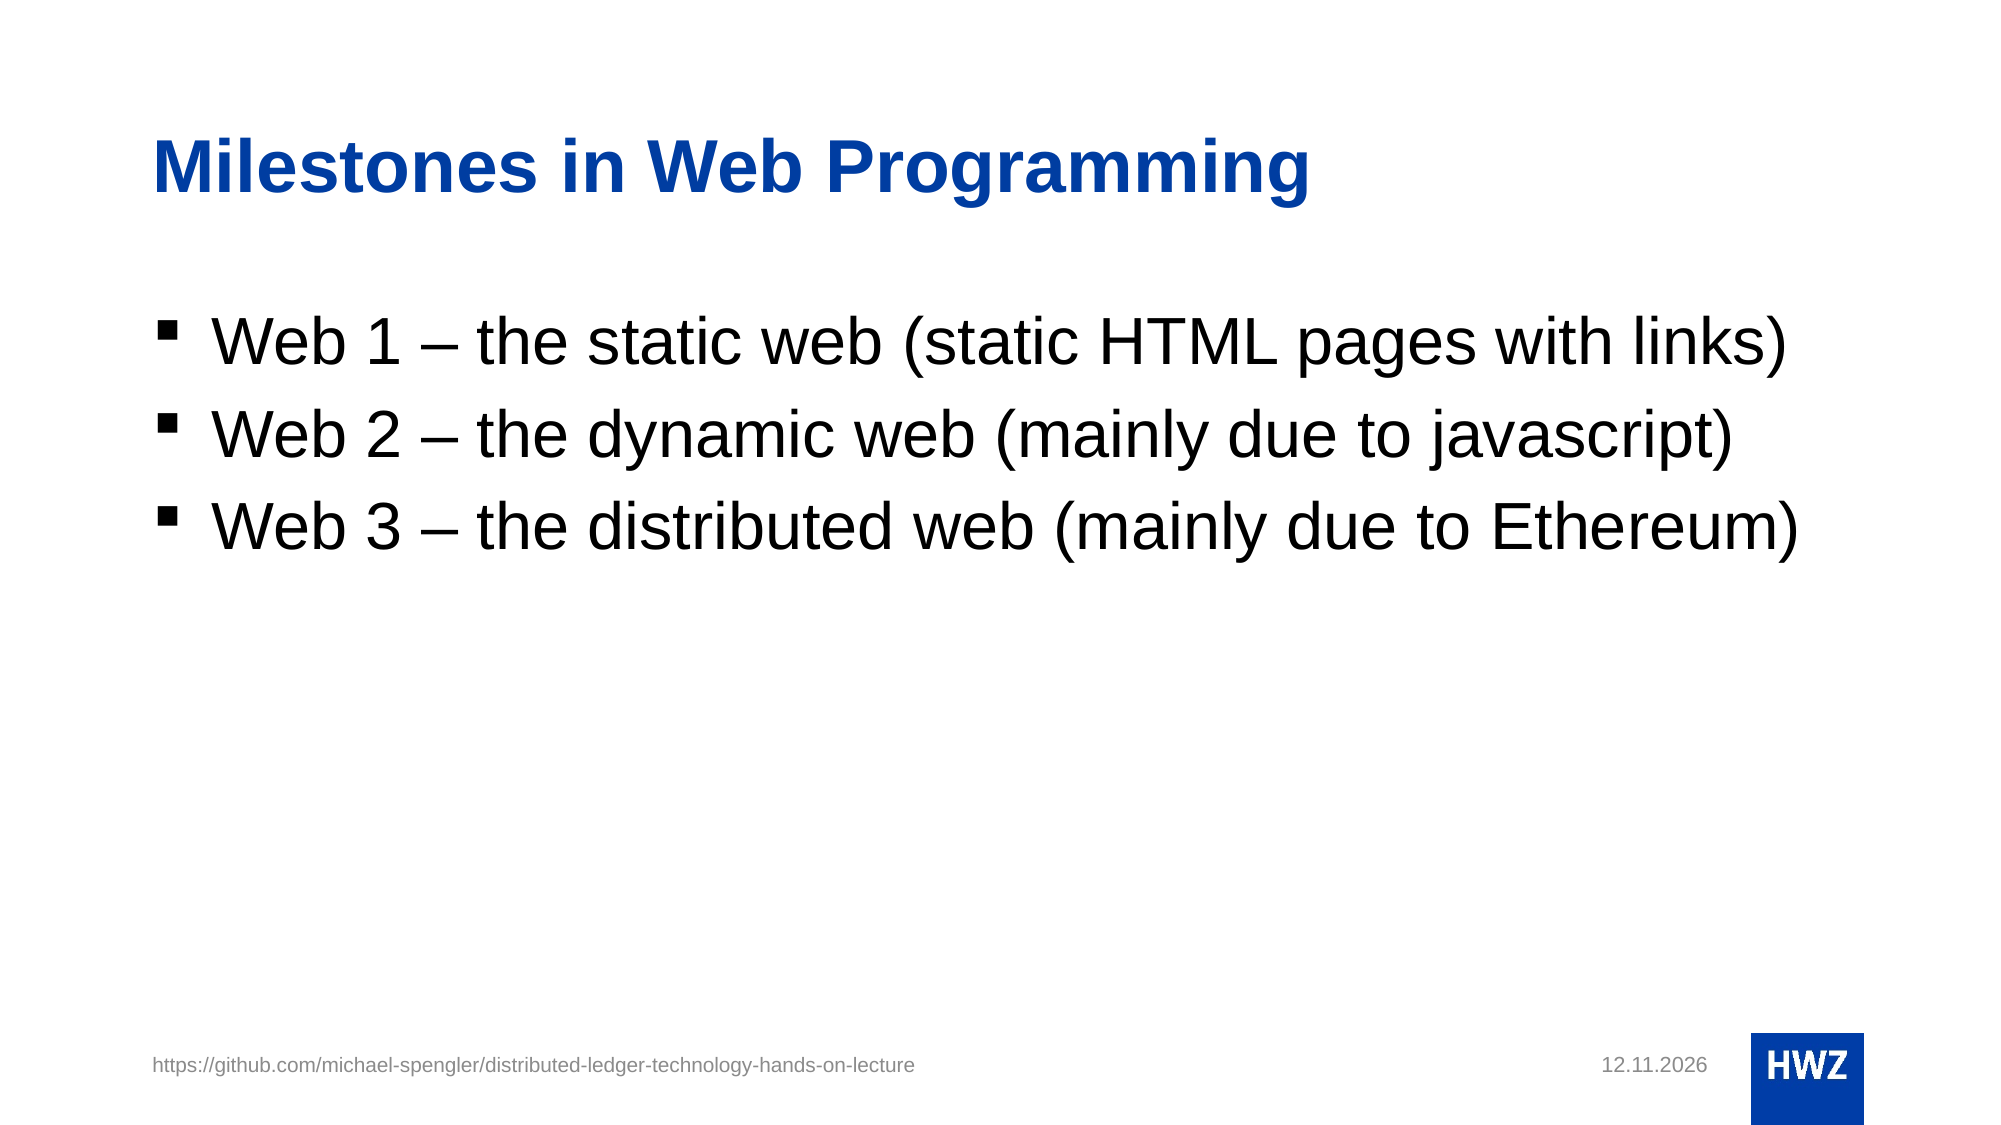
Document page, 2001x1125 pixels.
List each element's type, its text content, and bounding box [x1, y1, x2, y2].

title Milestones in Web Programming [137, 59, 1863, 278]
picture [1751, 1033, 1864, 1125]
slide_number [1577, 1033, 1733, 1094]
list Web 1 – the static web (static HTML pages with links) Web 2 – the dynamic web (mainly due to javascript) Web 3 – the distributed web (mainly due to Ethereum) [137, 299, 1863, 1014]
footer https://github.com/michael-spengler/distributed-ledger-technology-hands-on-lecture [137, 1033, 1421, 1094]
